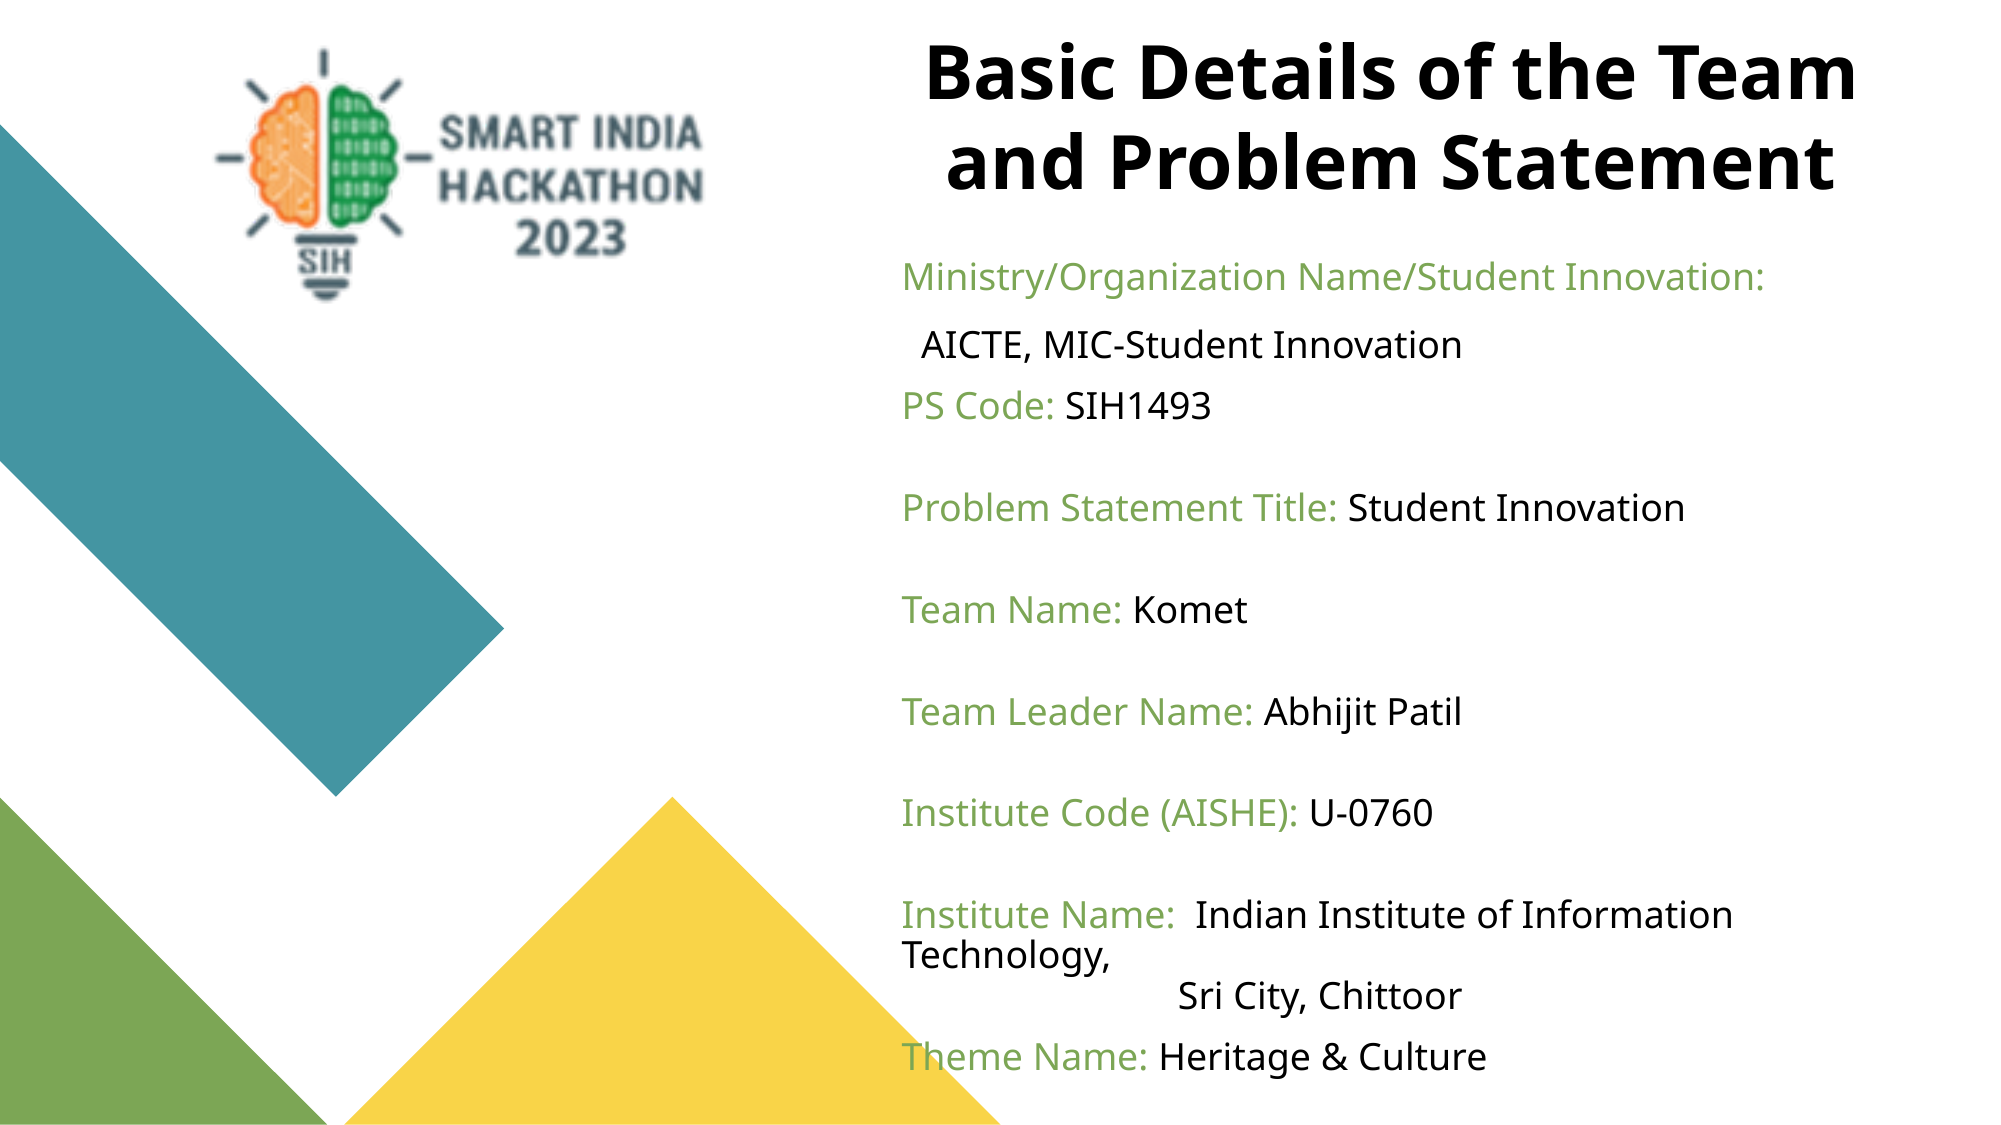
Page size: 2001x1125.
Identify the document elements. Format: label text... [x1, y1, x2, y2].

list Ministry/Organization Name/Student Innovation: AICTE, MIC-Student Innovation PS Code: SIH1493 Problem Statement Title: Student Innovation Team Name: Komet Team Leader Name: Abhijit Patil Institute Code (AISHE): U-0760 Institute Name: Indian Institute of Information Technology, Sri City, Chittoor Theme Name: Heritage & Culture [901, 258, 1948, 1067]
picture [198, 41, 746, 316]
title Basic Details of the Team and Problem Statement [861, 24, 1922, 214]
